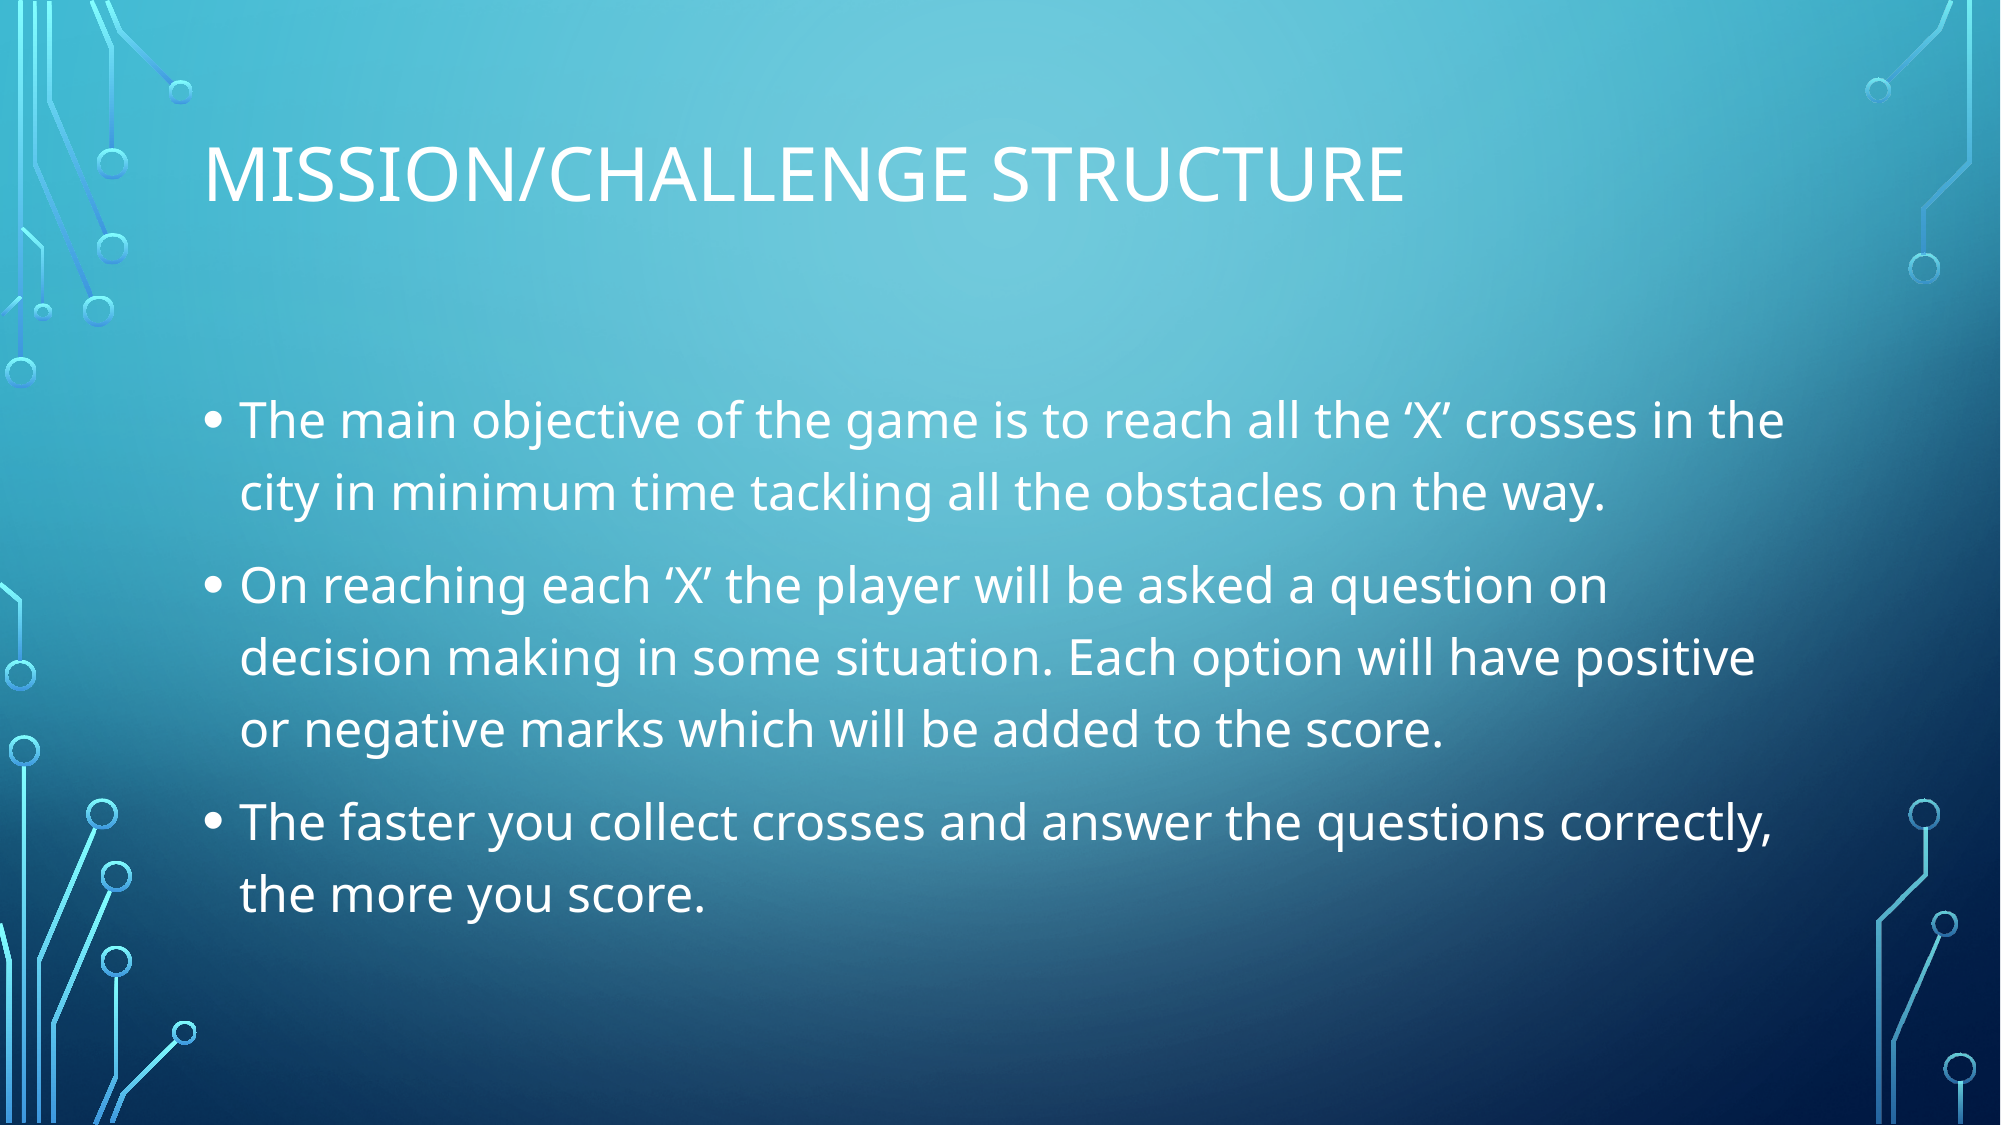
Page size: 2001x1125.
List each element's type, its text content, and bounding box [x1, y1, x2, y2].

list The main objective of the game is to reach all the ‘X’ crosses in the city in minimum time tackling all the obstacles on the way. On reaching each ‘X’ the player will be asked a question on decision making in some situation. Each option will have positive or negative marks which will be added to the score. The faster you collect crosses and answer the questions correctly, the more you score. [187, 369, 1813, 950]
title Mission/challenge Structure [187, 101, 1813, 344]
